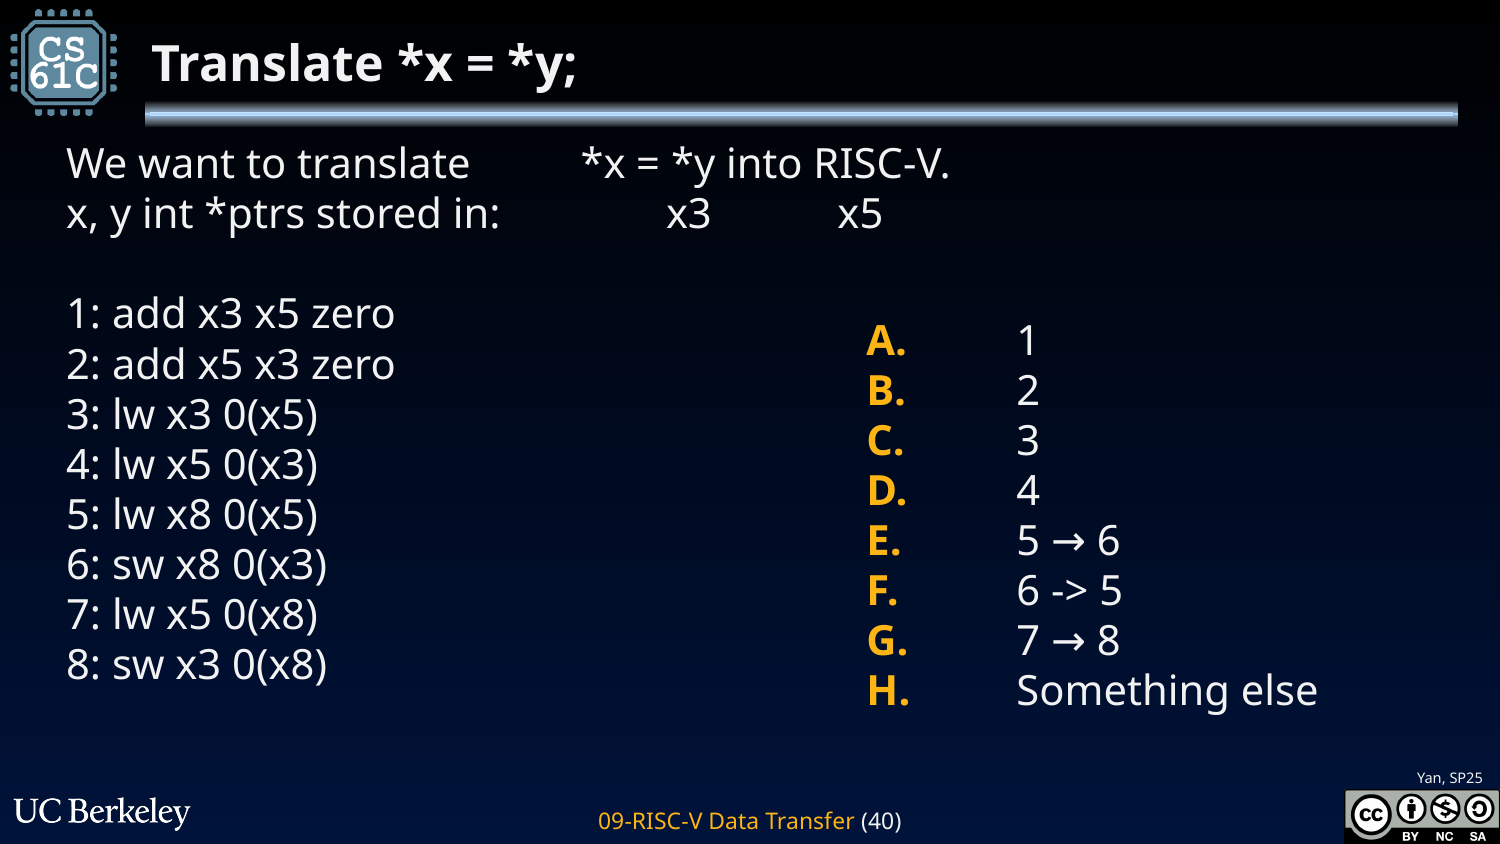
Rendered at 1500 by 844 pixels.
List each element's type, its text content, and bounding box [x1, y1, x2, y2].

picture [10, 9, 117, 116]
picture [1344, 789, 1500, 844]
picture [13, 797, 191, 831]
list We want to translate *x = *y into RISC-V. x, y int *ptrs stored in: x3 x5 1: add x3 x5 zero 2: add x5 x3 zero 3: lw x3 0(x5) 4: lw x5 0(x3) 5: lw x8 0(x5) 6: sw x8 0(x3) 7: lw x5 0(x8) 8: sw x3 0(x8) [51, 122, 1449, 725]
title Translate *x = *y; [136, 16, 1449, 111]
text_box A. 1 B. 2 C. 3 D. 4 E. 5 → 6 F. 6 -> 5 G. 7 → 8 H. Something else [851, 298, 1388, 743]
